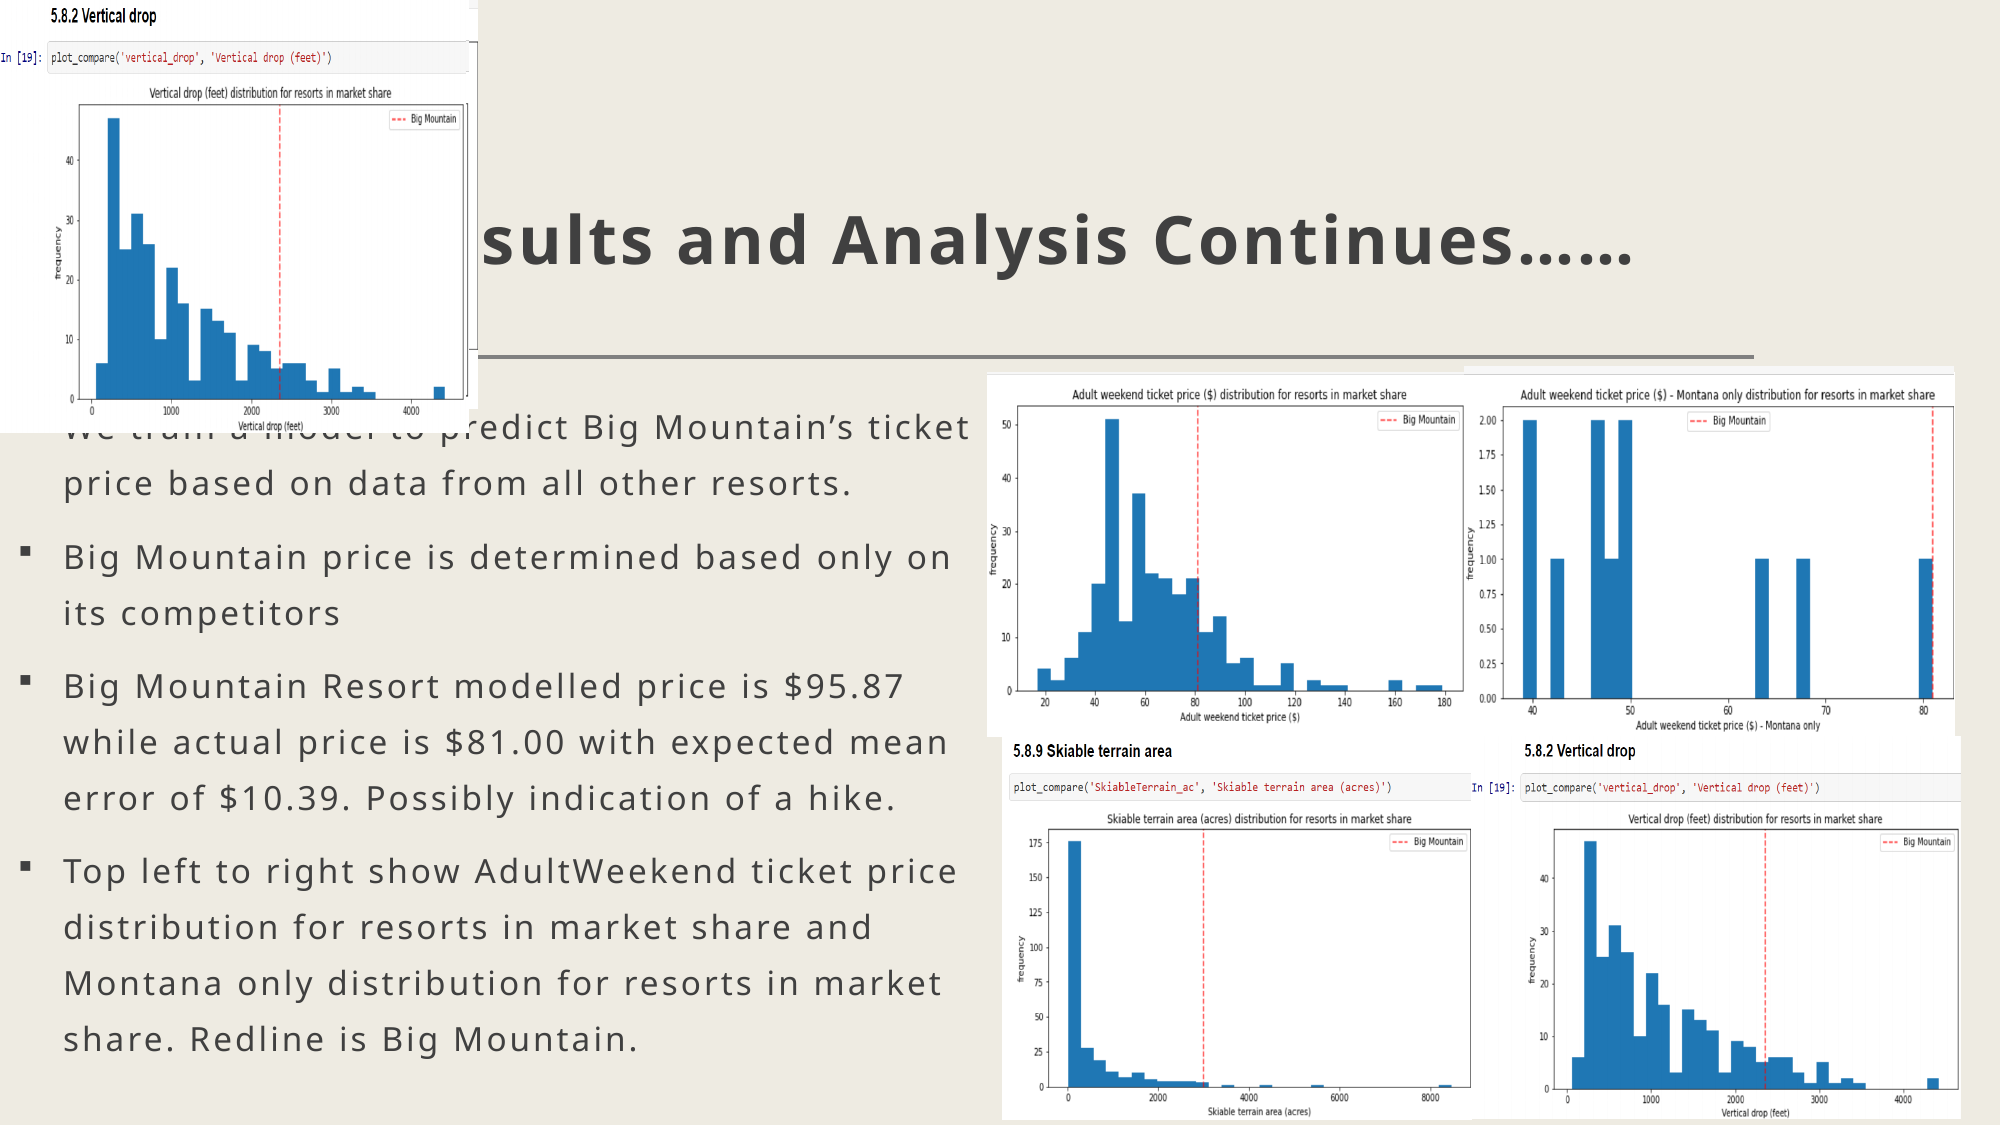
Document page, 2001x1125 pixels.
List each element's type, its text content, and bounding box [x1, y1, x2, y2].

list We train a model to predict Big Mountain’s ticket price based on data from all other resorts. Big Mountain price is determined based only on its competitors Big Mountain Resort modelled price is $95.87 while actual price is $81.00 with expected mean error of $10.39. Possibly indication of a hike. Top left to right show AdultWeekend ticket price distribution for resorts in market share and Montana only distribution for resorts in market share. Redline is Big Mountain. [0, 372, 998, 1125]
picture [987, 365, 1961, 1121]
picture [0, 0, 478, 433]
title Modeling Results and Analysis Continues…… [478, 25, 2000, 294]
